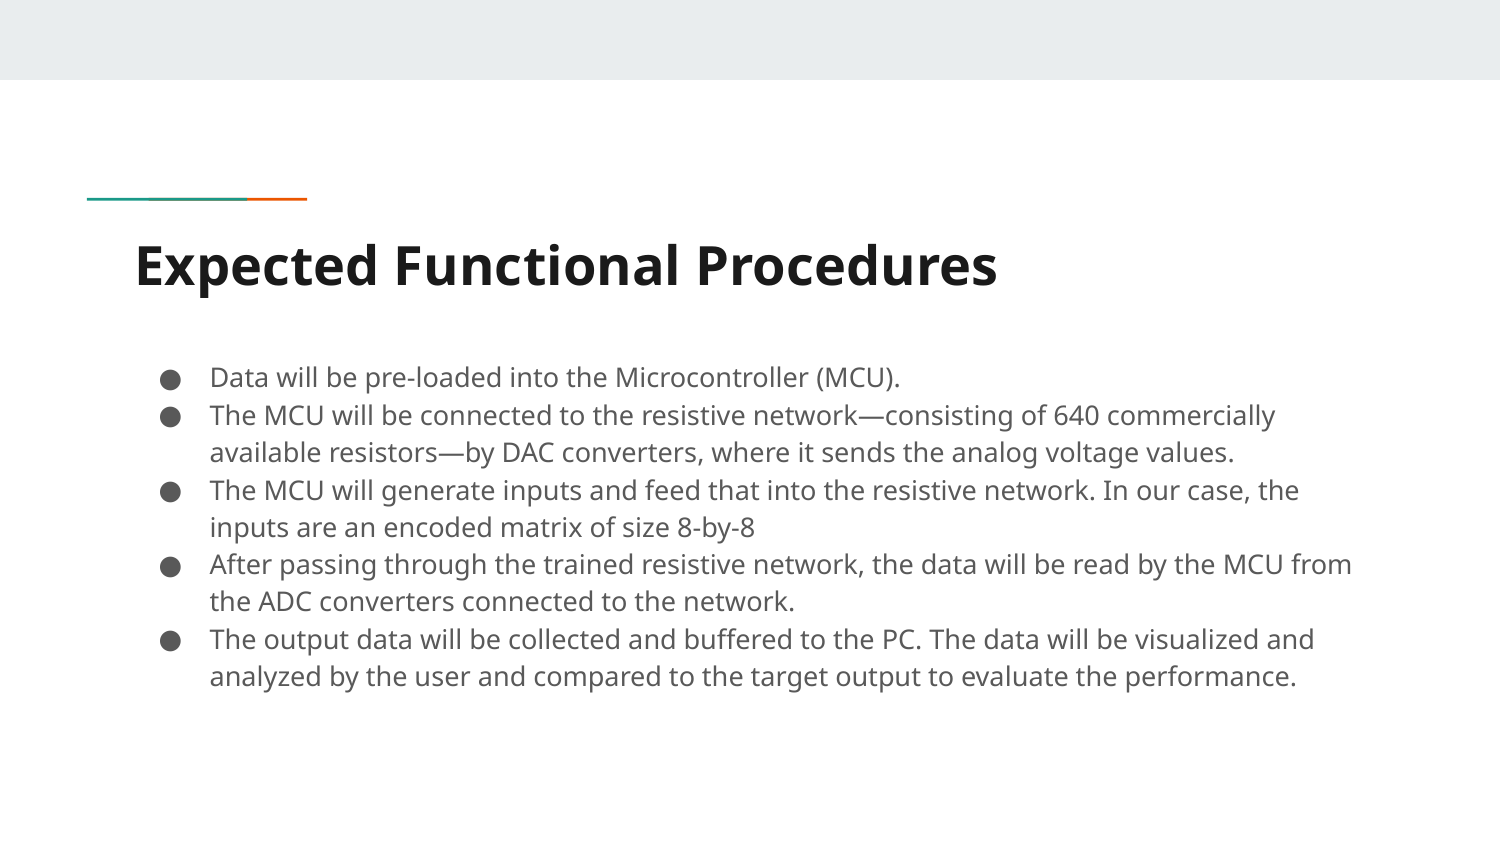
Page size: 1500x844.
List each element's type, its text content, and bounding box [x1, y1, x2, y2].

title Expected Functional Procedures [119, 216, 1381, 305]
list Data will be pre-loaded into the Microcontroller (MCU). The MCU will be connected to the resistive network—consisting of 640 commercially available resistors—by DAC converters, where it sends the analog voltage values. The MCU will generate inputs and feed that into the resistive network. In our case, the inputs are an encoded matrix of size 8-by-8 After passing through the trained resistive network, the data will be read by the MCU from the ADC converters connected to the network. The output data will be collected and buffered to the PC. The data will be visualized and analyzed by the user and compared to the target output to evaluate the performance. [119, 341, 1381, 712]
